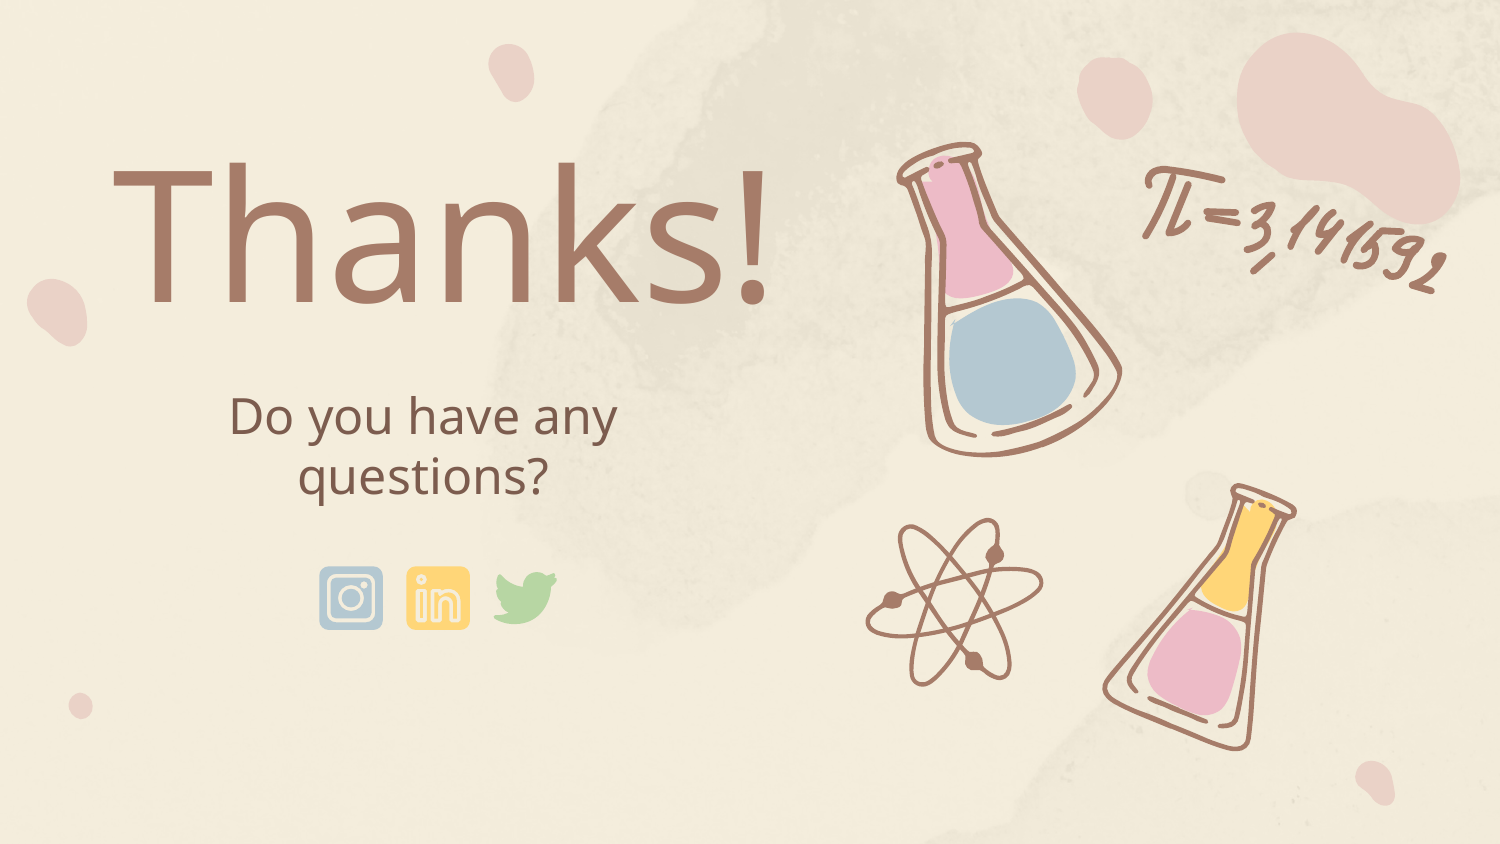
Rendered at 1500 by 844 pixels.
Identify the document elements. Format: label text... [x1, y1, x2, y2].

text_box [865, 510, 1045, 694]
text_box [1138, 482, 1300, 739]
text_box [493, 572, 557, 625]
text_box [1135, 192, 1448, 283]
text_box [884, 138, 1091, 458]
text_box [406, 566, 471, 631]
subtitle Do you have any questions? [172, 380, 675, 508]
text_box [318, 566, 384, 631]
title Thanks! [43, 104, 848, 248]
picture [0, 0, 1500, 844]
